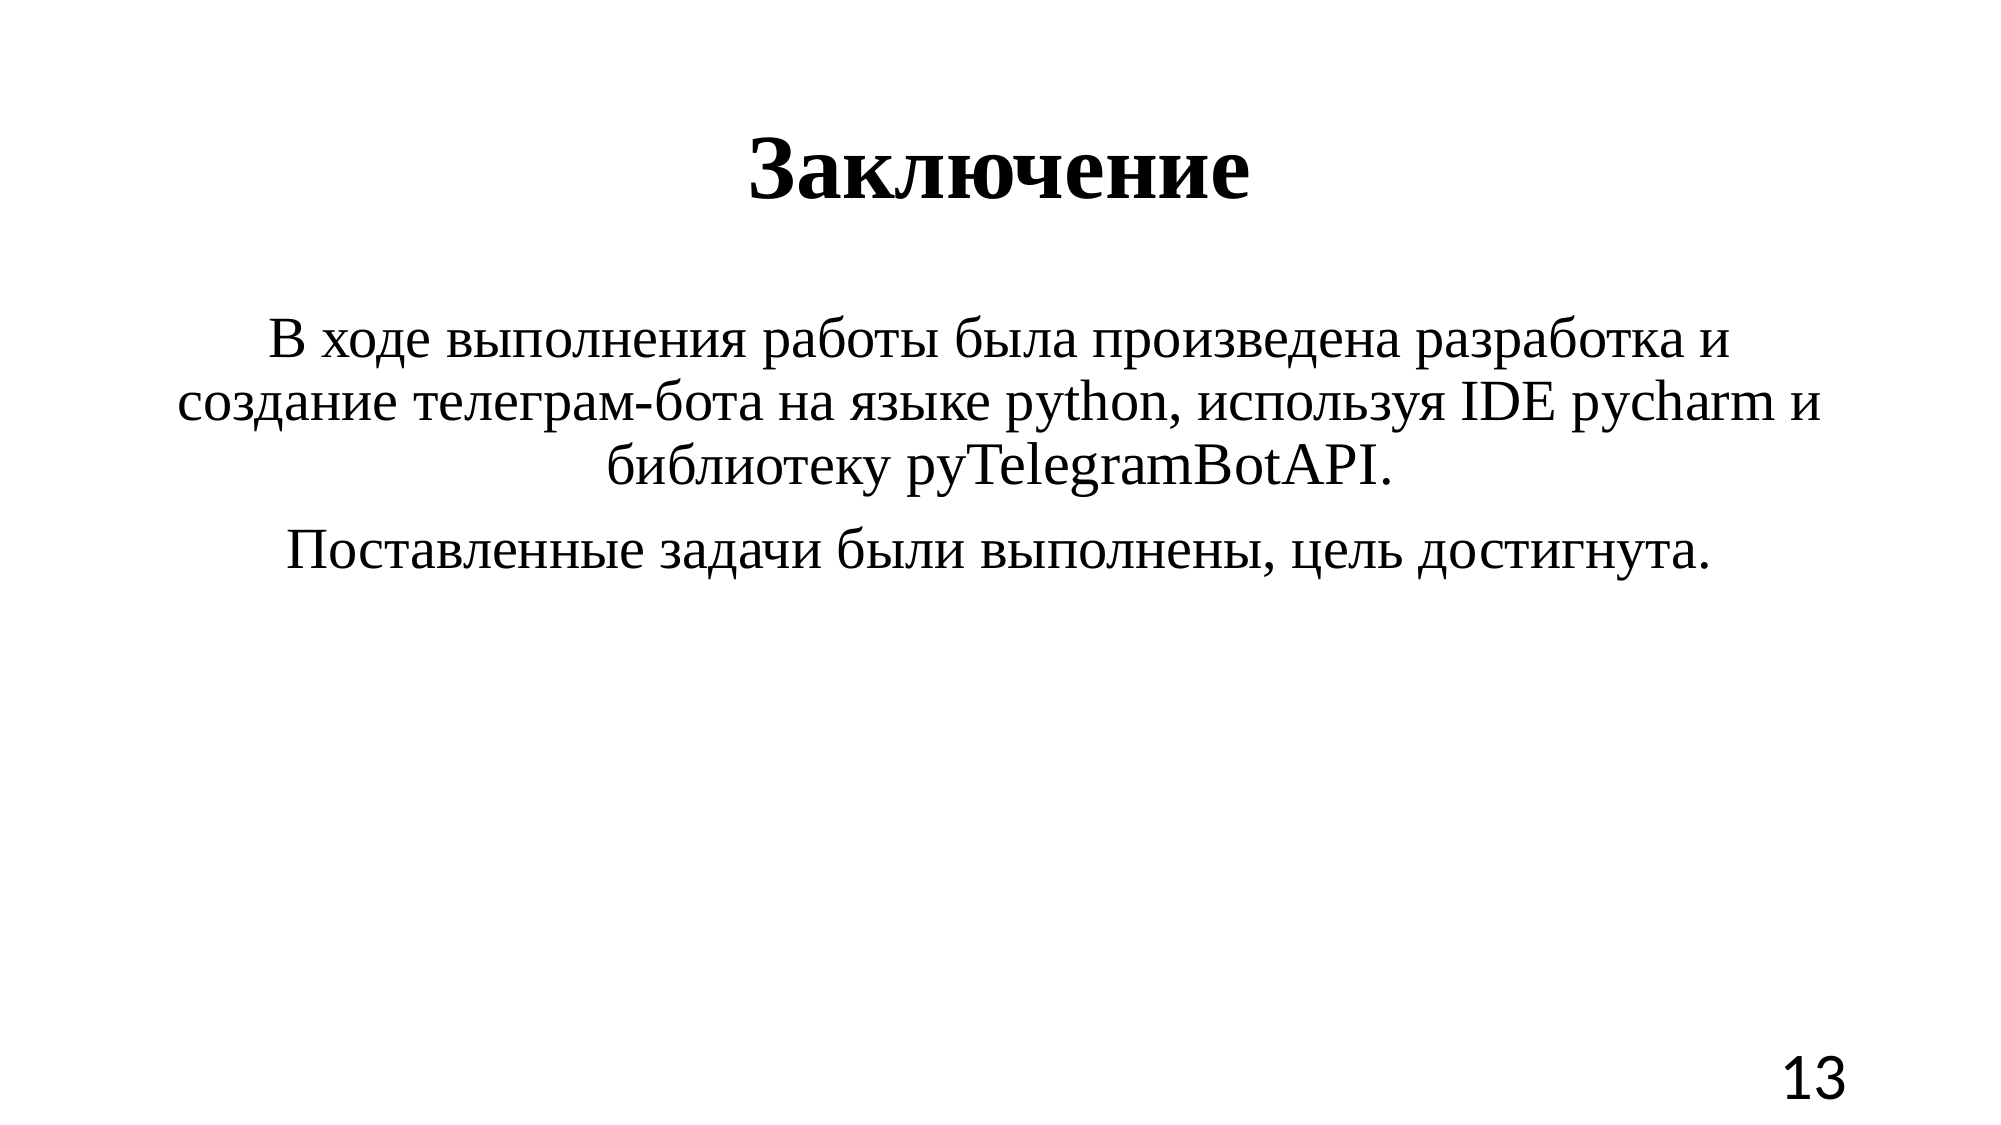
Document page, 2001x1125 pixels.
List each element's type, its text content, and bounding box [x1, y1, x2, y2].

title Заключение [137, 59, 1863, 278]
slide_number ‹#› [1412, 1042, 1863, 1103]
list В ходе выполнения работы была произведена разработка и создание телеграм-бота на языке python, используя IDE pycharm и библиотеку pyTelegramBotAPI. Поставленные задачи были выполнены, цель достигнута. [137, 299, 1863, 1014]
